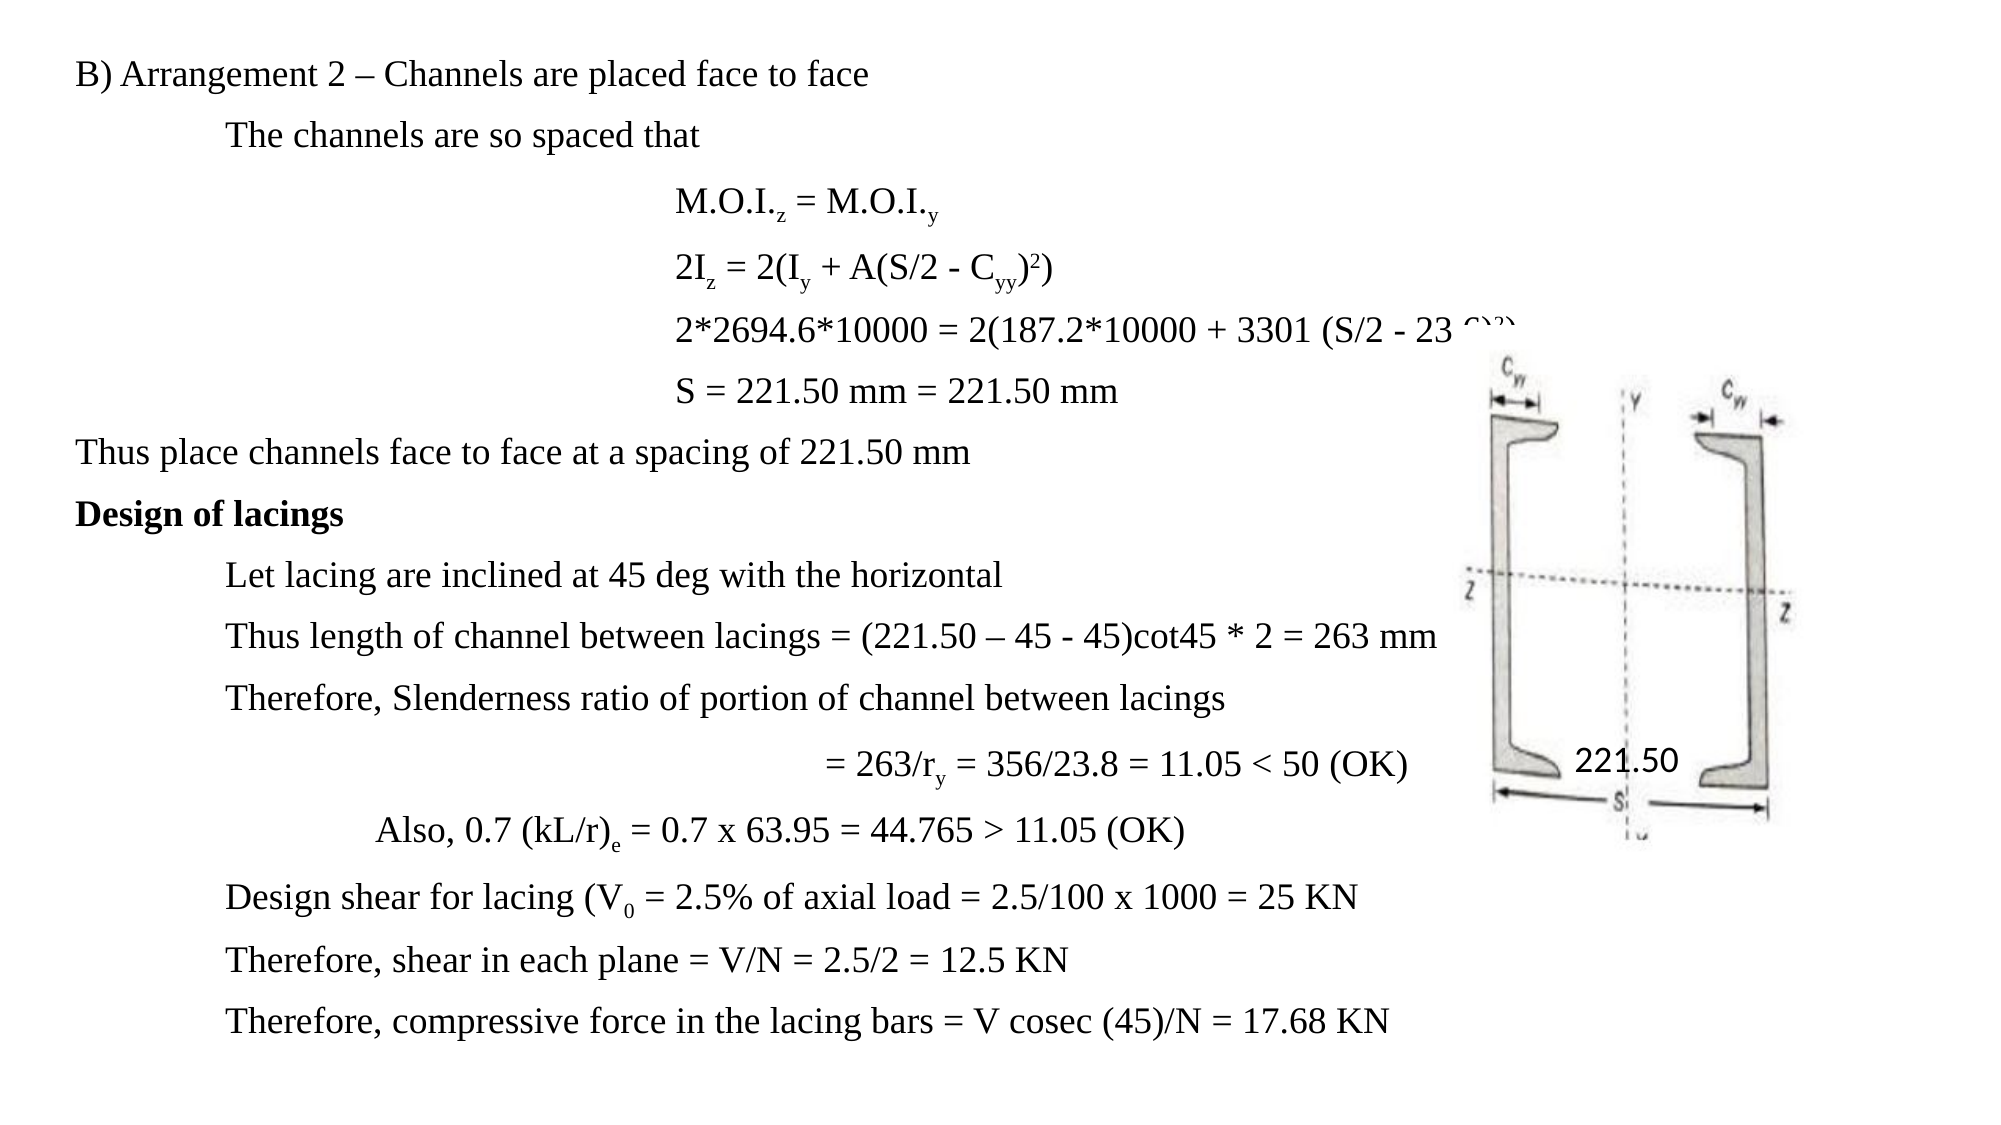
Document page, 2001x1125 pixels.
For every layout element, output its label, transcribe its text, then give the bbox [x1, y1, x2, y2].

picture [1452, 325, 1836, 870]
list B) Arrangement 2 – Channels are placed face to face The channels are so spaced that M.O.I.z = M.O.I.y 2Iz = 2(Iy + A(S/2 - Cyy)2) 2*2694.6*10000 = 2(187.2*10000 + 3301 (S/2 - 23.6)2) S = 221.50 mm = 221.50 mm Thus place channels face to face at a spacing of 221.50 mm Design of lacings Let lacing are inclined at 45 deg with the horizontal Thus length of channel between lacings = (221.50 – 45 - 45)cot45 * 2 = 263 mm Therefore, Slenderness ratio of portion of channel between lacings = 263/ry = 356/23.8 = 11.05 < 50 (OK) Also, 0.7 (kL/r)e = 0.7 x 63.95 = 44.765 > 11.05 (OK) Design shear for lacing (V0 = 2.5% of axial load = 2.5/100 x 1000 = 25 KN Therefore, shear in each plane = V/N = 2.5/2 = 12.5 KN Therefore, compressive force in the lacing bars = V cosec (45)/N = 17.68 KN [60, 46, 1786, 1125]
